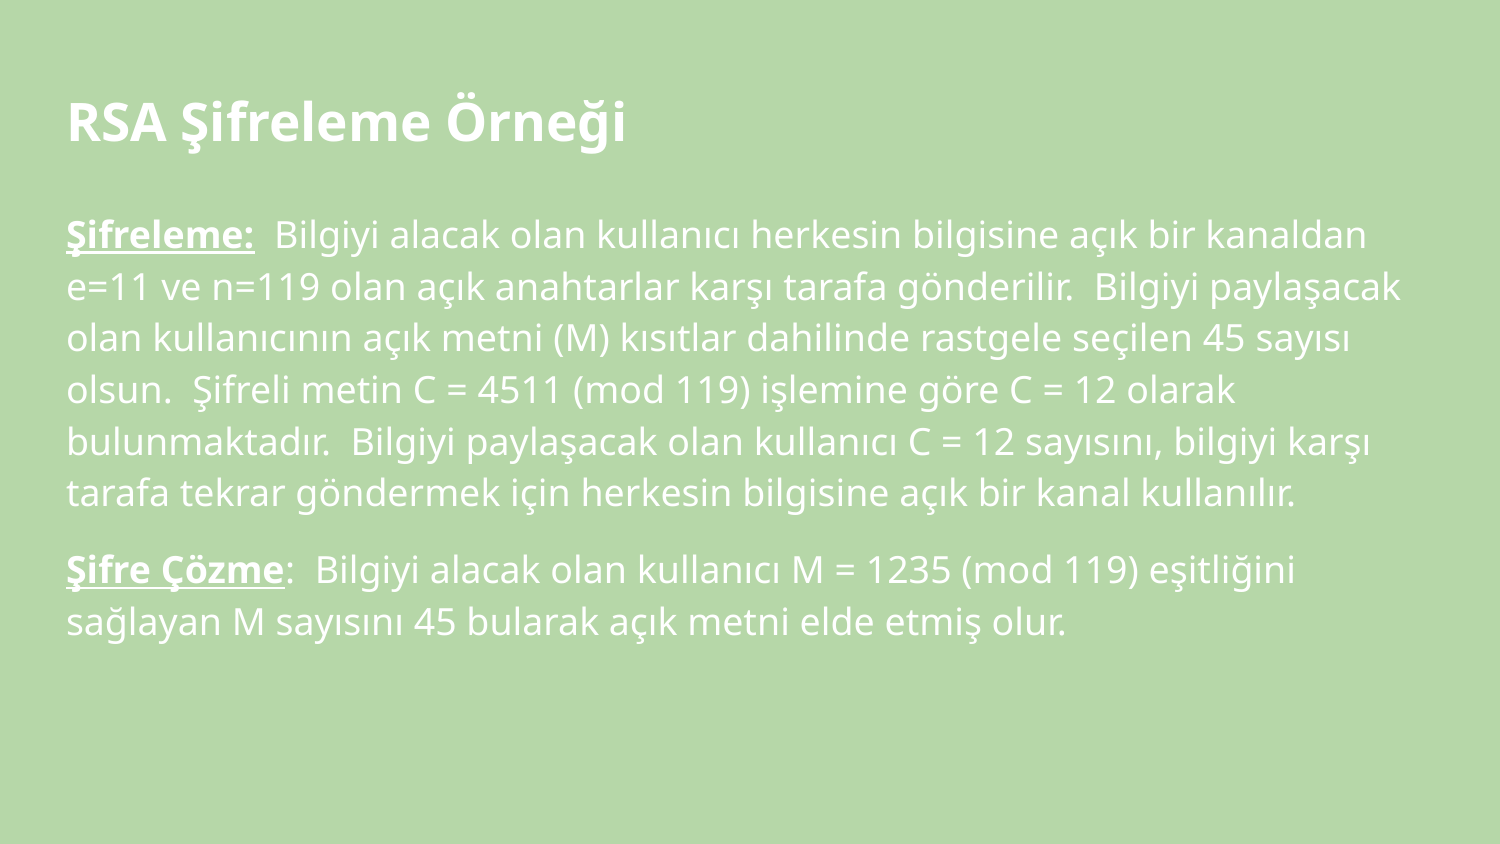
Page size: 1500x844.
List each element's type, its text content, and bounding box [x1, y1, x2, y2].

list Şifreleme: Bilgiyi alacak olan kullanıcı herkesin bilgisine açık bir kanaldan e=11 ve n=119 olan açık anahtarlar karşı tarafa gönderilir. Bilgiyi paylaşacak olan kullanıcının açık metni (M) kısıtlar dahilinde rastgele seçilen 45 sayısı olsun. Şifreli metin C = 4511 (mod 119) işlemine göre C = 12 olarak bulunmaktadır. Bilgiyi paylaşacak olan kullanıcı C = 12 sayısını, bilgiyi karşı tarafa tekrar göndermek için herkesin bilgisine açık bir kanal kullanılır. Şifre Çözme: Bilgiyi alacak olan kullanıcı M = 1235 (mod 119) eşitliğini sağlayan M sayısını 45 bularak açık metni elde etmiş olur. [51, 189, 1449, 750]
title RSA Şifreleme Örneği [51, 72, 1449, 167]
